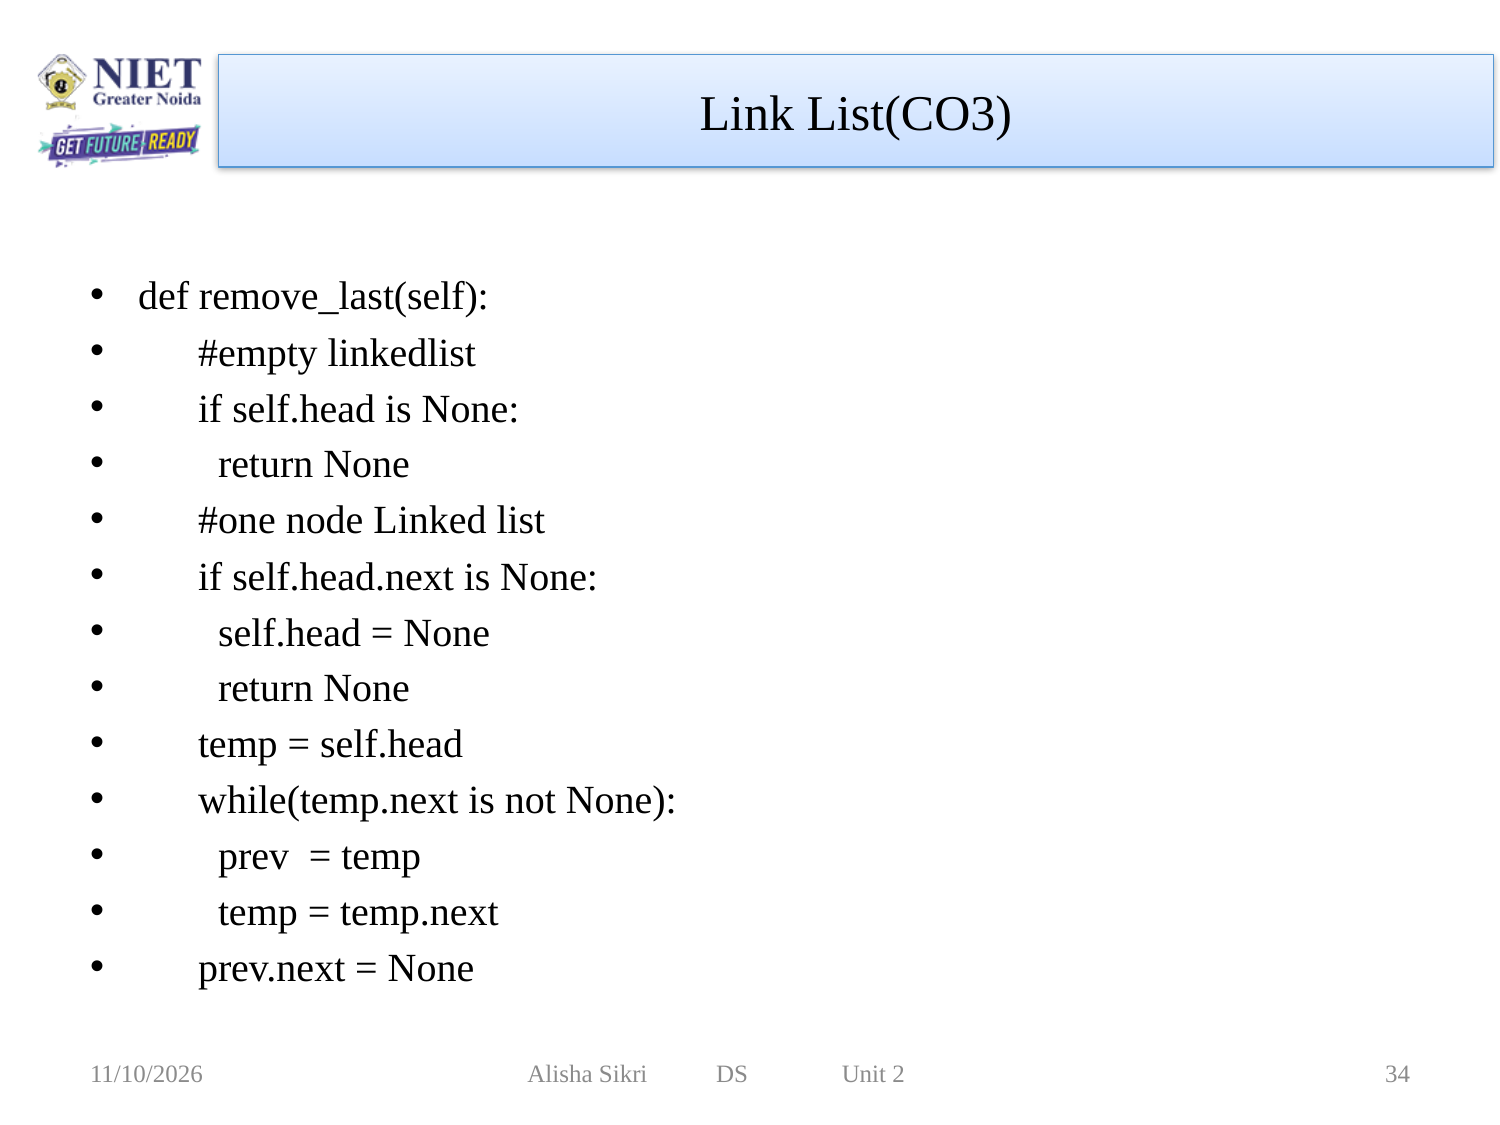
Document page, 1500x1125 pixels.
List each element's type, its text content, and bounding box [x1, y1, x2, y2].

text_box Link List(CO3) [241, 54, 1494, 168]
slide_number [75, 1042, 425, 1103]
slide_number 34 [1074, 1042, 1425, 1103]
footer Alisha Sikri DS Unit 2 [512, 1042, 988, 1103]
picture [0, 43, 238, 179]
list def remove_last(self): #empty linkedlist if self.head is None: return None #one node Linked list if self.head.next is None: self.head = None return None temp = self.head while(temp.next is not None): prev = temp temp = temp.next prev.next = None [75, 262, 1425, 1005]
